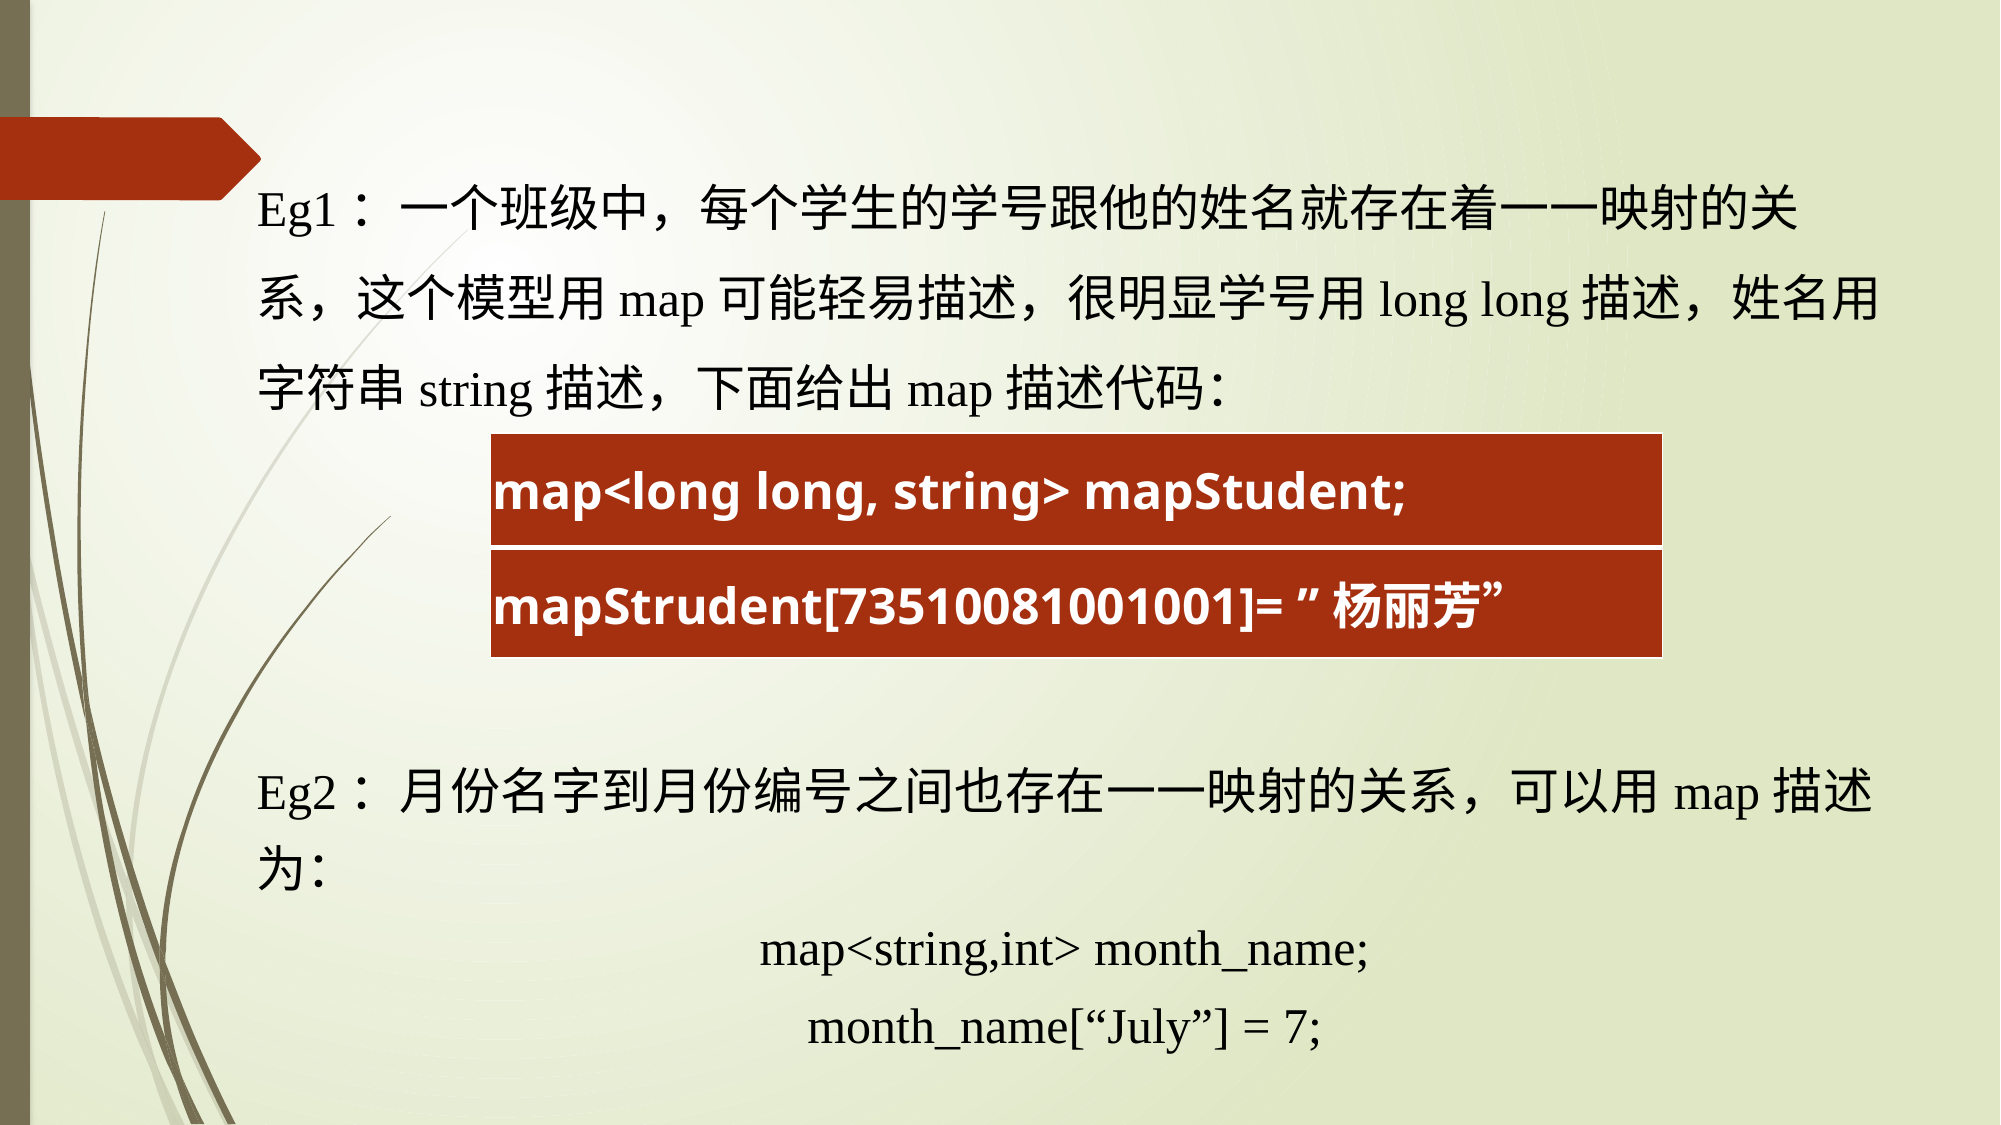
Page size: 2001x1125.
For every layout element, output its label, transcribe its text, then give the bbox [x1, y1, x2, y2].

table_cell mapStrudent[73510081001001]= ”杨丽芳” [491, 550, 1662, 657]
table_header map<long long, string> mapStudent; [491, 484, 1662, 545]
text_box Eg2：月份名字到月份编号之间也存在一一映射的关系，可以用map描述为： map<string,int> month_name; month_name[“July”] = 7; [241, 734, 1888, 1061]
text_box Eg1：一个班级中，每个学生的学号跟他的姓名就存在着一一映射的关系，这个模型用map可能轻易描述，很明显学号用long long描述，姓名用字符串string描述，下面给出map描述代码： [241, 138, 1912, 484]
